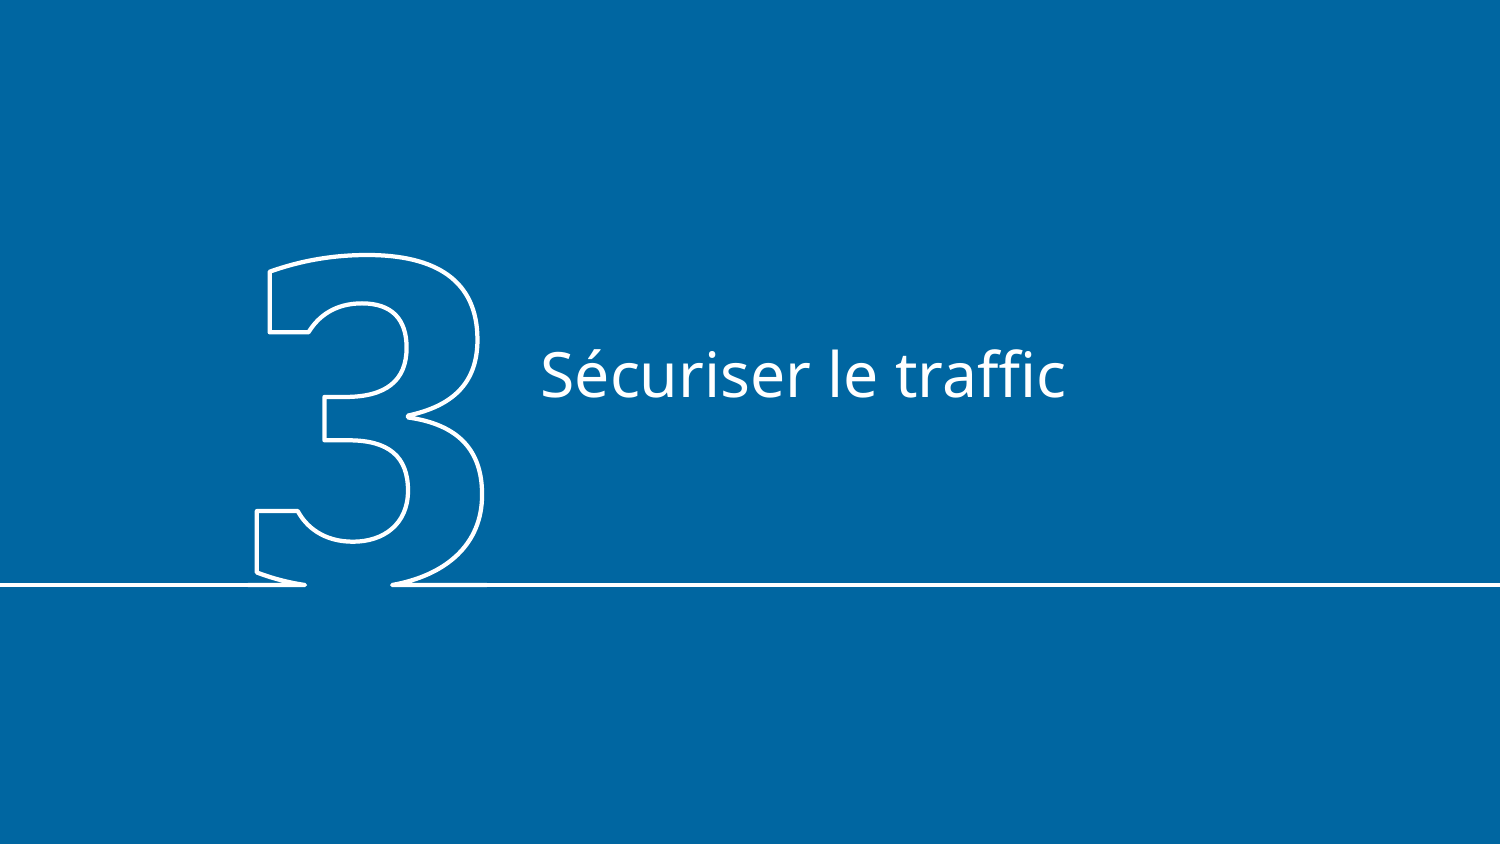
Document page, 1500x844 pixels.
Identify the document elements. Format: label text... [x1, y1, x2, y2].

title Sécuriser le traffic [525, 327, 1424, 505]
